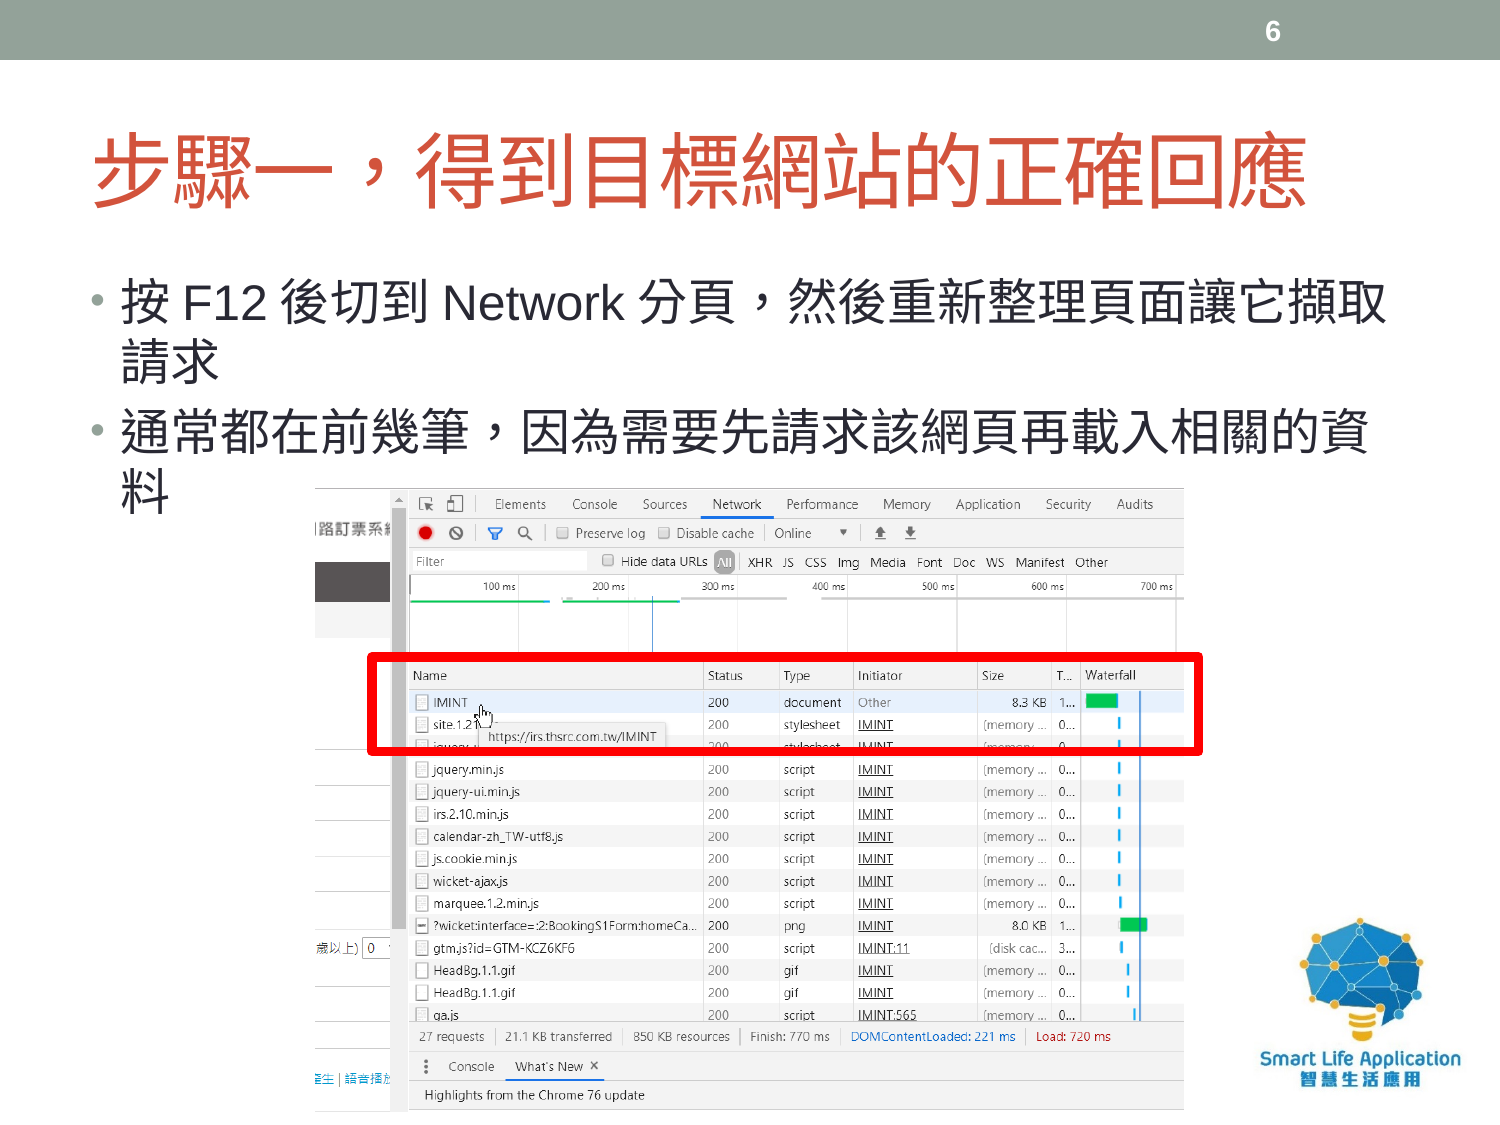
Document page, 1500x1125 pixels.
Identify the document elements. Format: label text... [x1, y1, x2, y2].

list 按F12後切到Network分頁，然後重新整理頁面讓它擷取請求 通常都在前幾筆，因為需要先請求該網頁再載入相關的資料 [75, 262, 1425, 1063]
picture [1243, 905, 1480, 1099]
picture [315, 479, 1185, 1112]
slide_number 6 [1250, 3, 1425, 57]
text_box [1194, 655, 1201, 754]
title 步驟一，得到目標網站的正確回應 [75, 87, 1425, 250]
